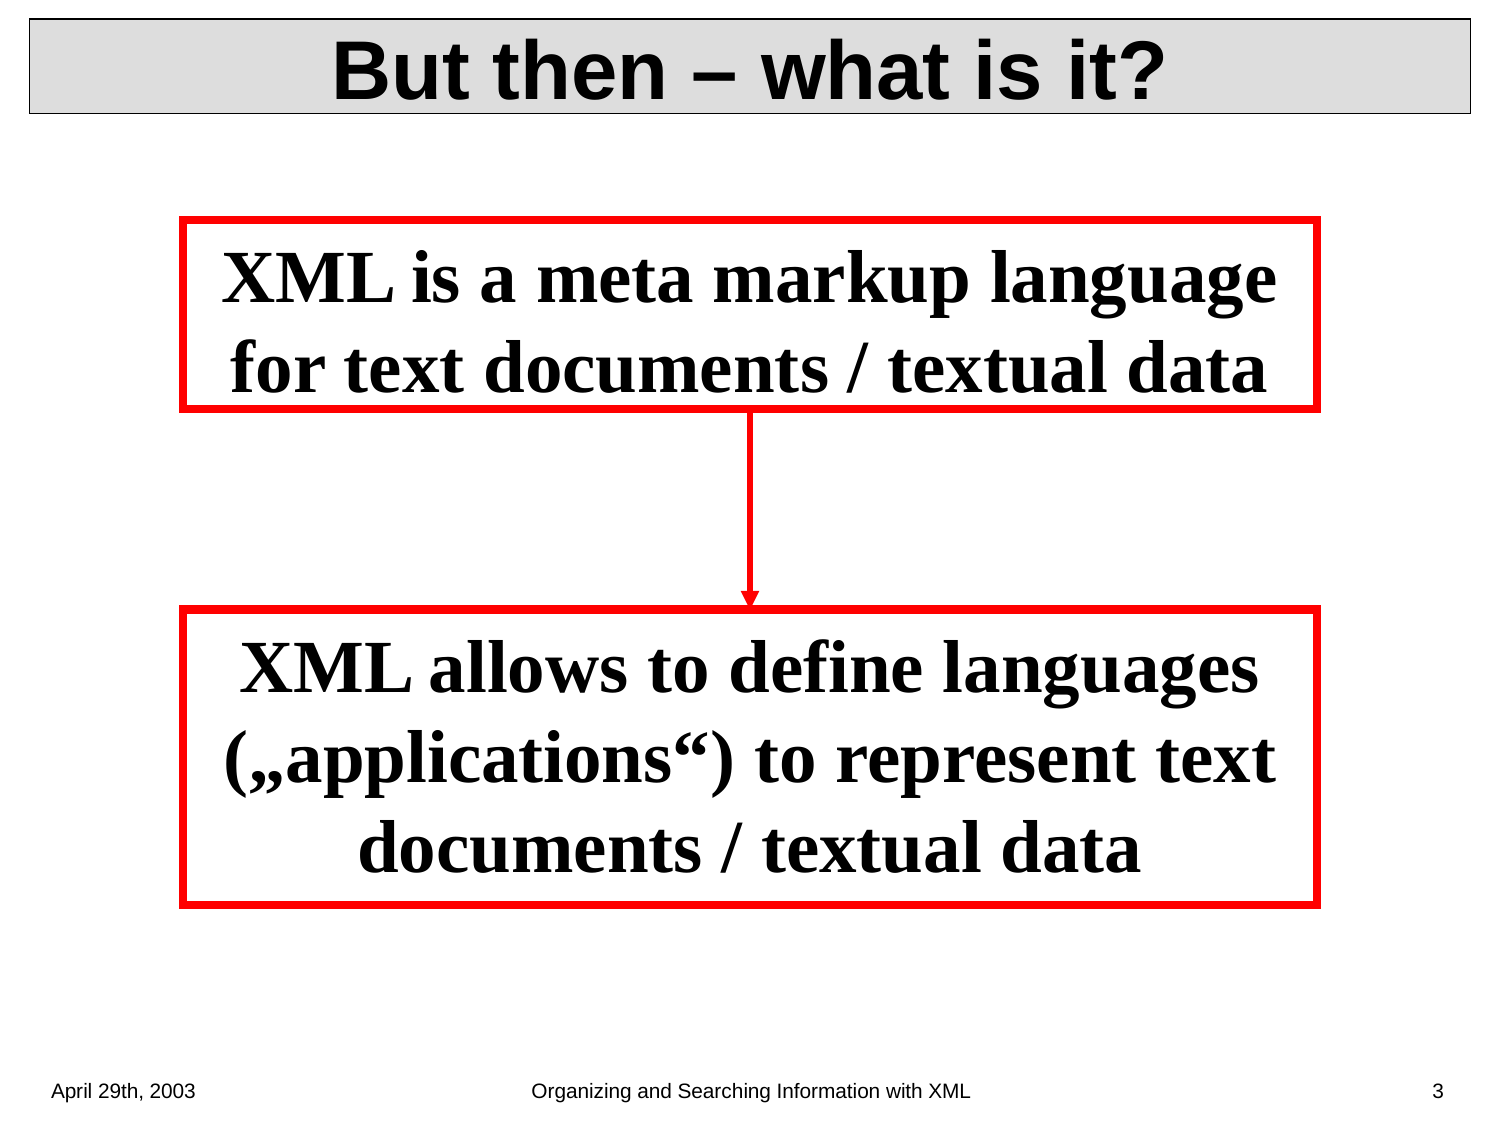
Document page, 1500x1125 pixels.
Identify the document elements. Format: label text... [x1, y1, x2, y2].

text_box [182, 412, 1318, 906]
list XML is a meta markup language for text documents / textual data [182, 219, 1318, 410]
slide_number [35, 1070, 349, 1125]
footer Organizing and Searching Information with XML [513, 1070, 989, 1125]
title But then – what is it? [29, 18, 1471, 114]
slide_number 3 [1146, 1070, 1460, 1125]
